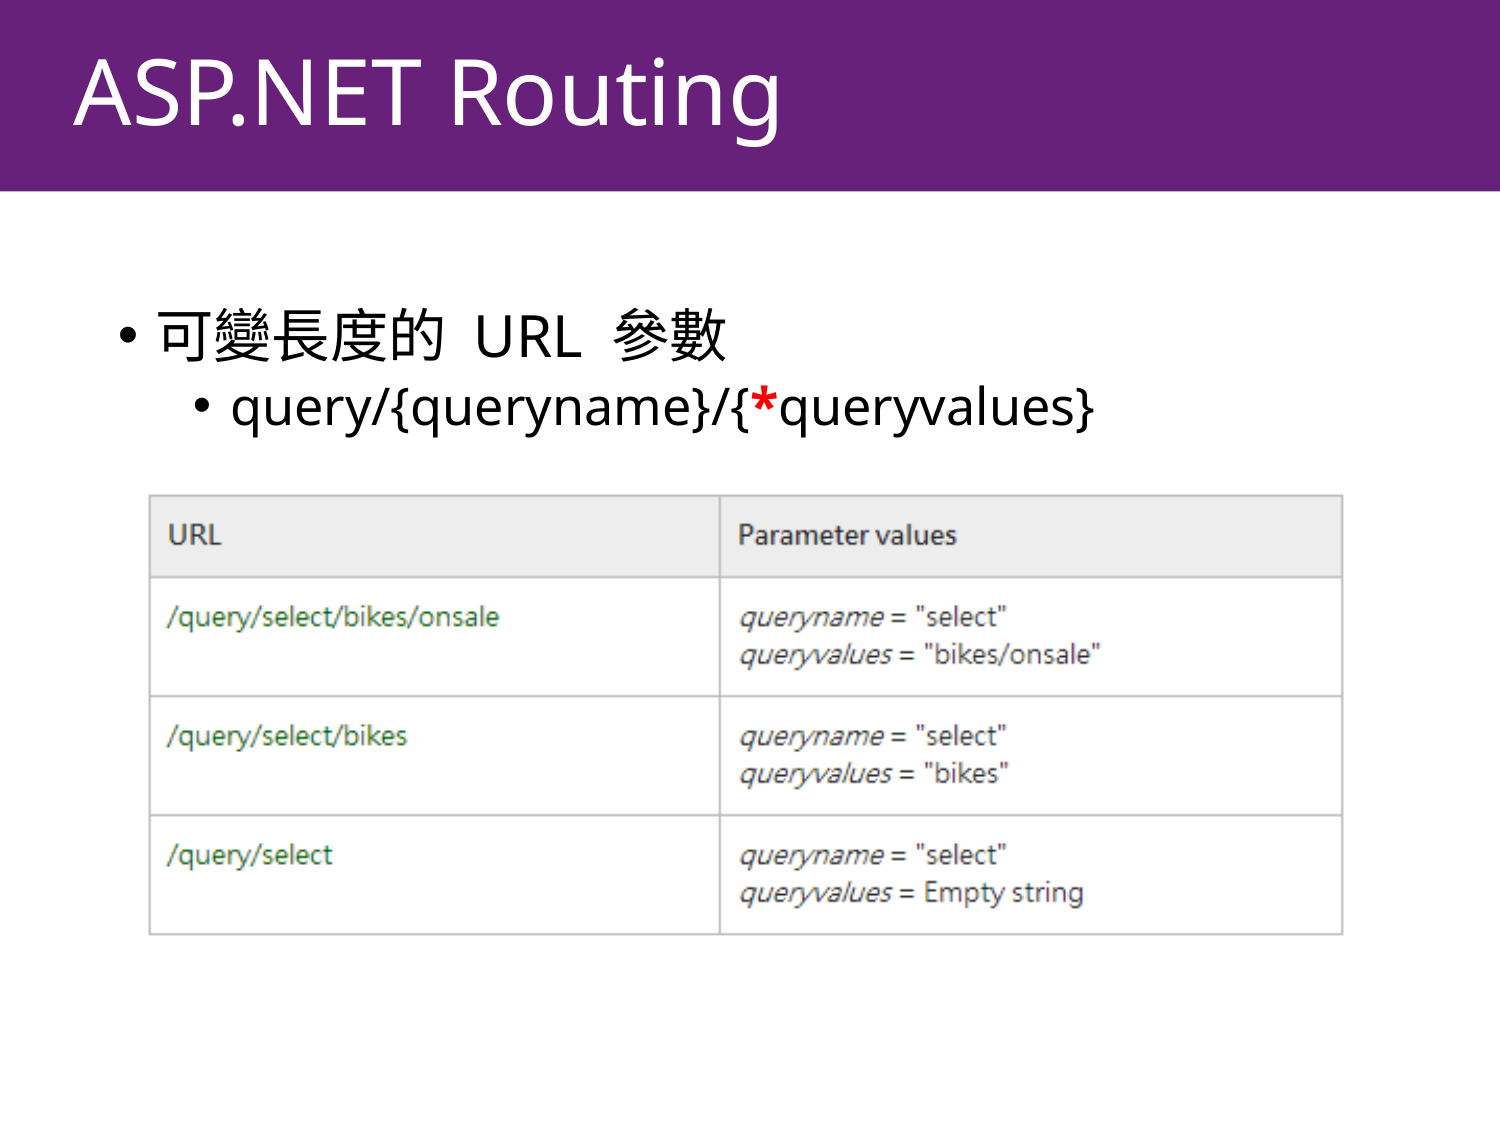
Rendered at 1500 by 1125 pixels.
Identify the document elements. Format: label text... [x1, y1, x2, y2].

title ASP.NET Routing [58, 20, 1440, 172]
text_box 可變長度的 URL 參數 query/{queryname}/{*queryvalues} [103, 299, 1397, 1014]
picture [145, 491, 1348, 941]
